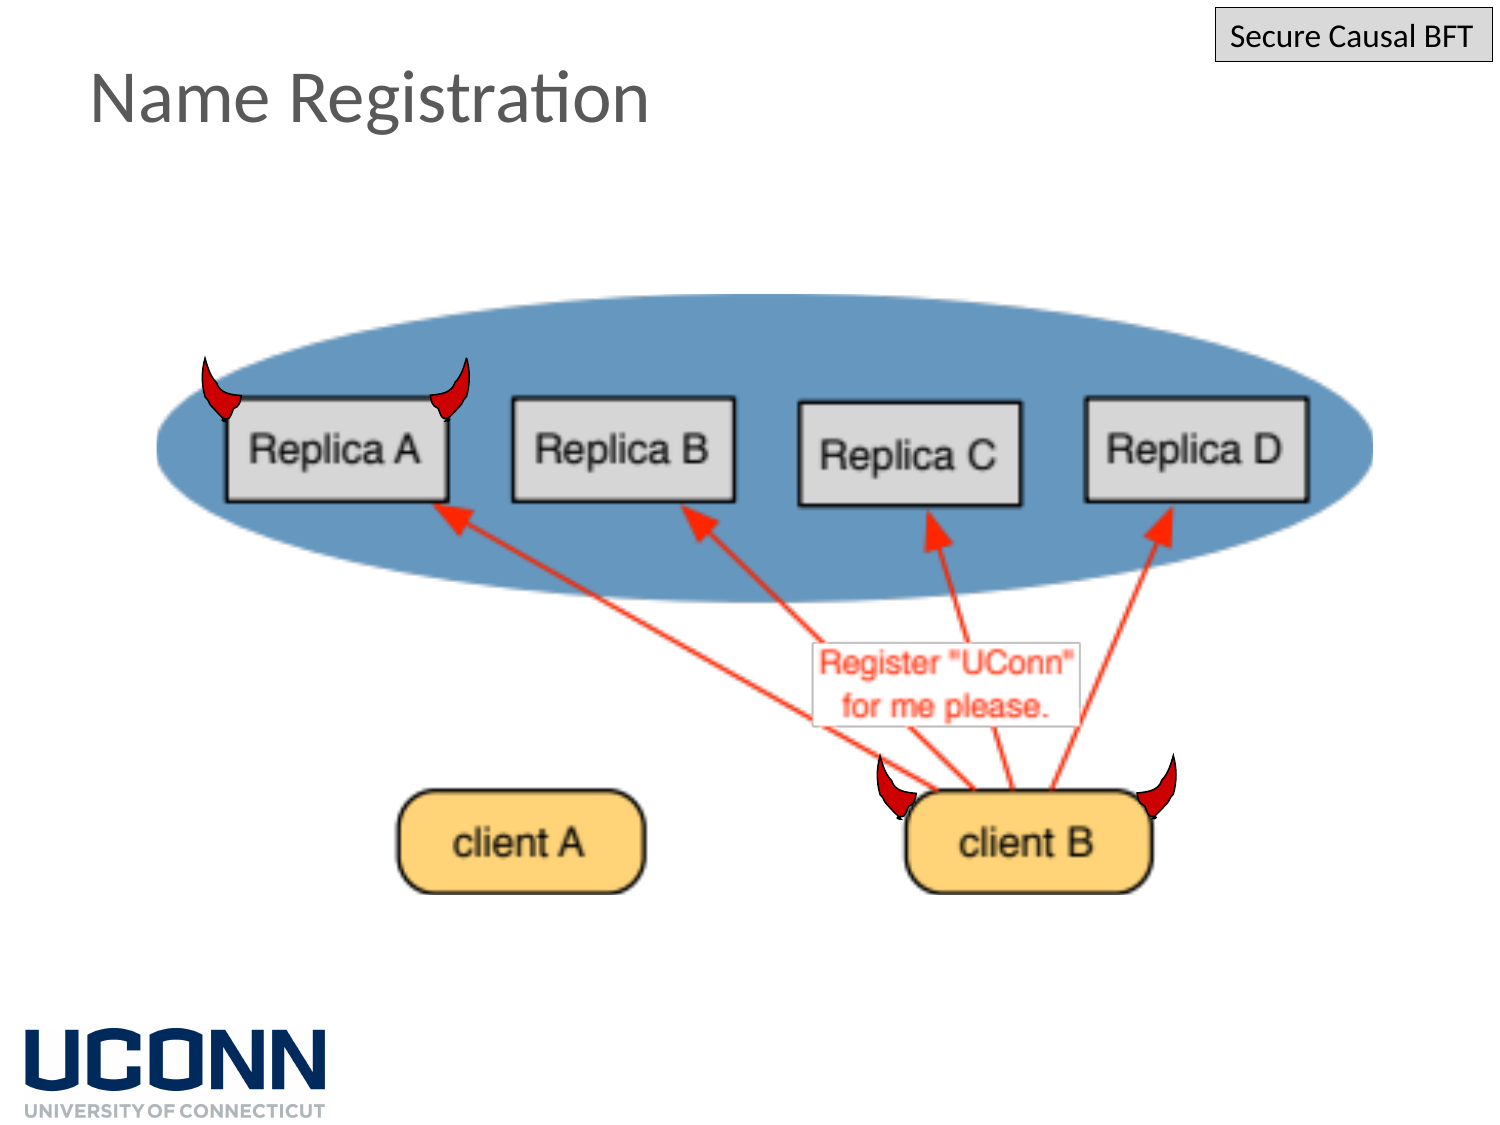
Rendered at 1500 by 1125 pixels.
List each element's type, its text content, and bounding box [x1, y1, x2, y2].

title Name Registration [75, 40, 1425, 172]
text_box Secure Causal BFT [1215, 7, 1493, 62]
picture [156, 293, 1374, 895]
picture [25, 1028, 325, 1118]
